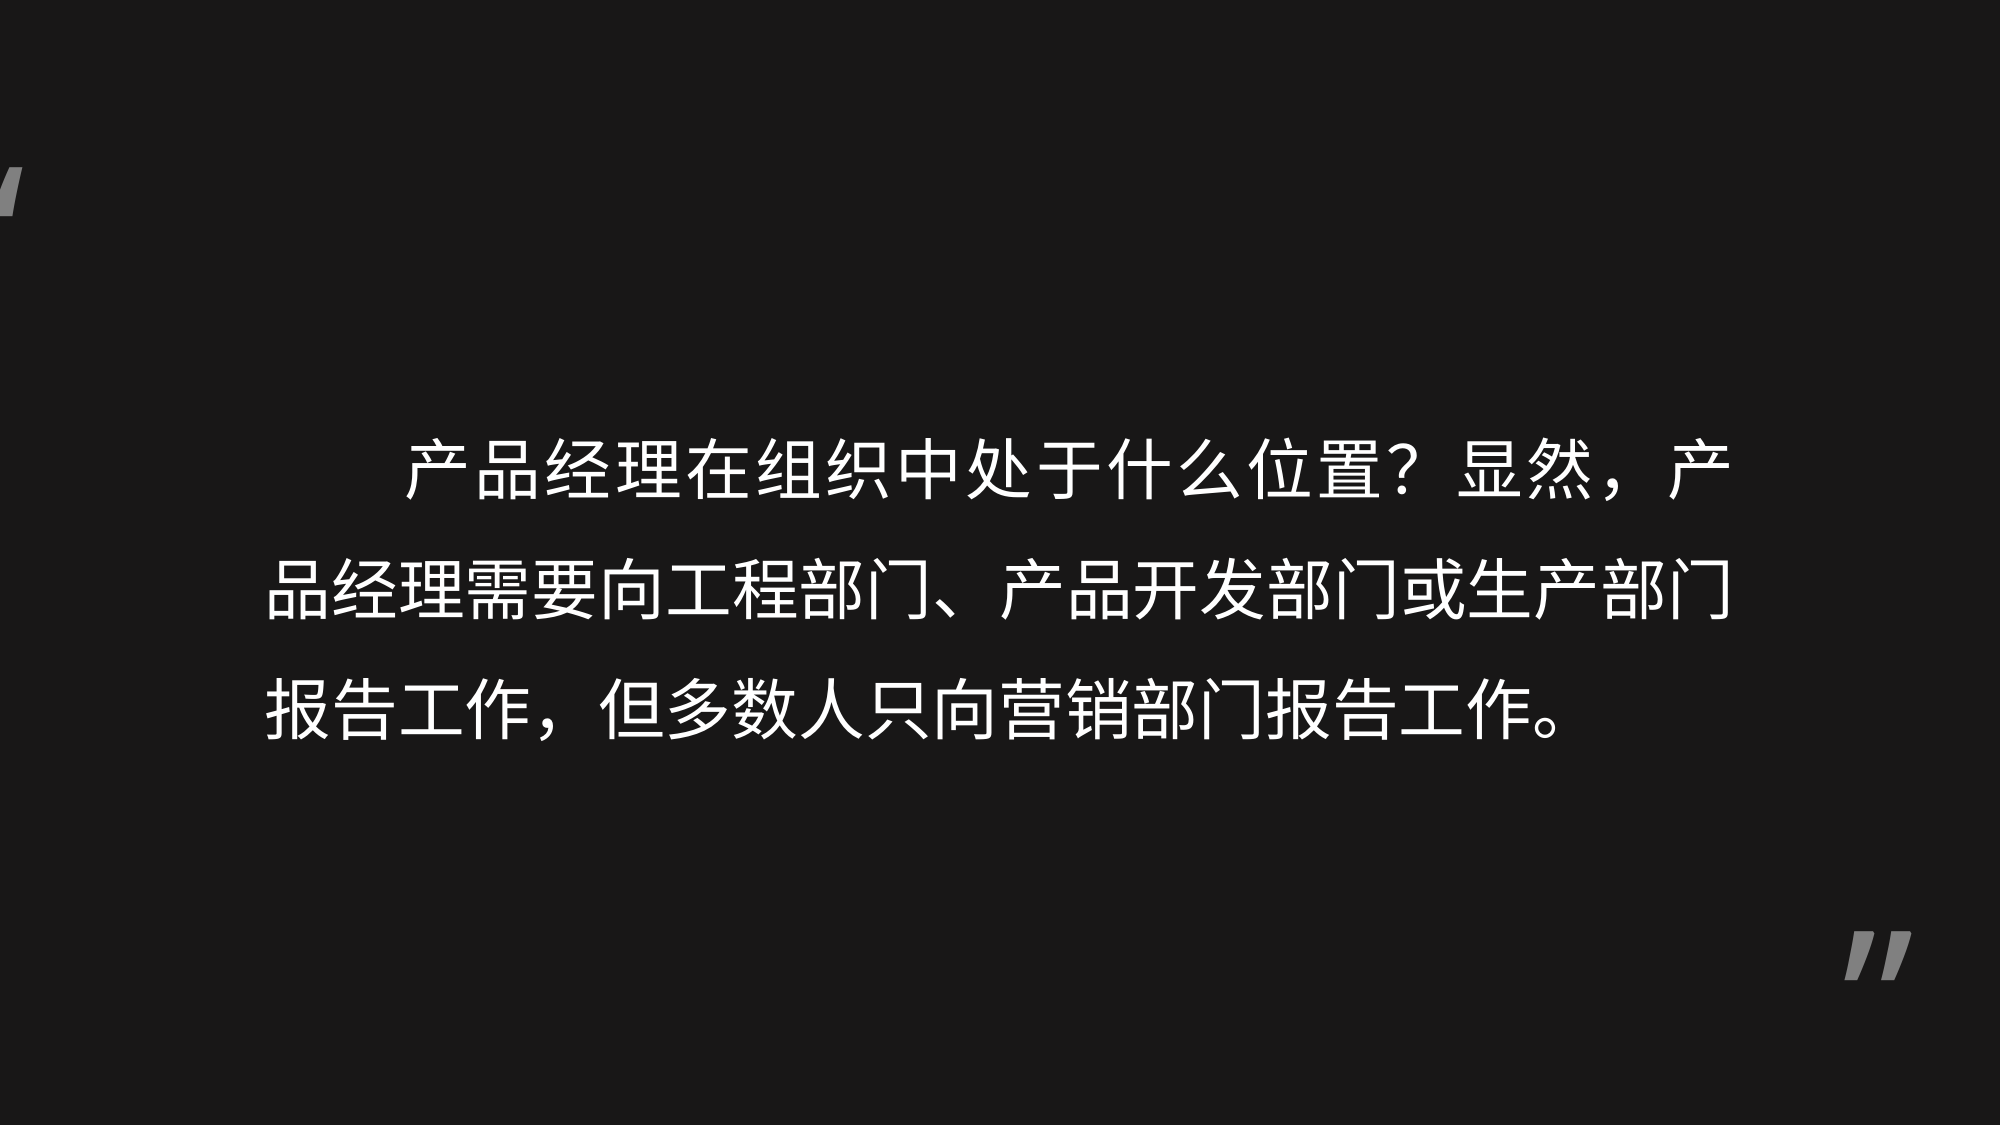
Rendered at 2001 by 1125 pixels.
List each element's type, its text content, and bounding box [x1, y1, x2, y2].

text_box 产品经理在组织中处于什么位置？显然，产品经理需要向工程部门、产品开发部门或生产部门报告工作，但多数人只向营销部门报告工作。 [249, 380, 1750, 755]
text_box “ [0, 102, 111, 358]
text_box ” [1827, 867, 2000, 1123]
